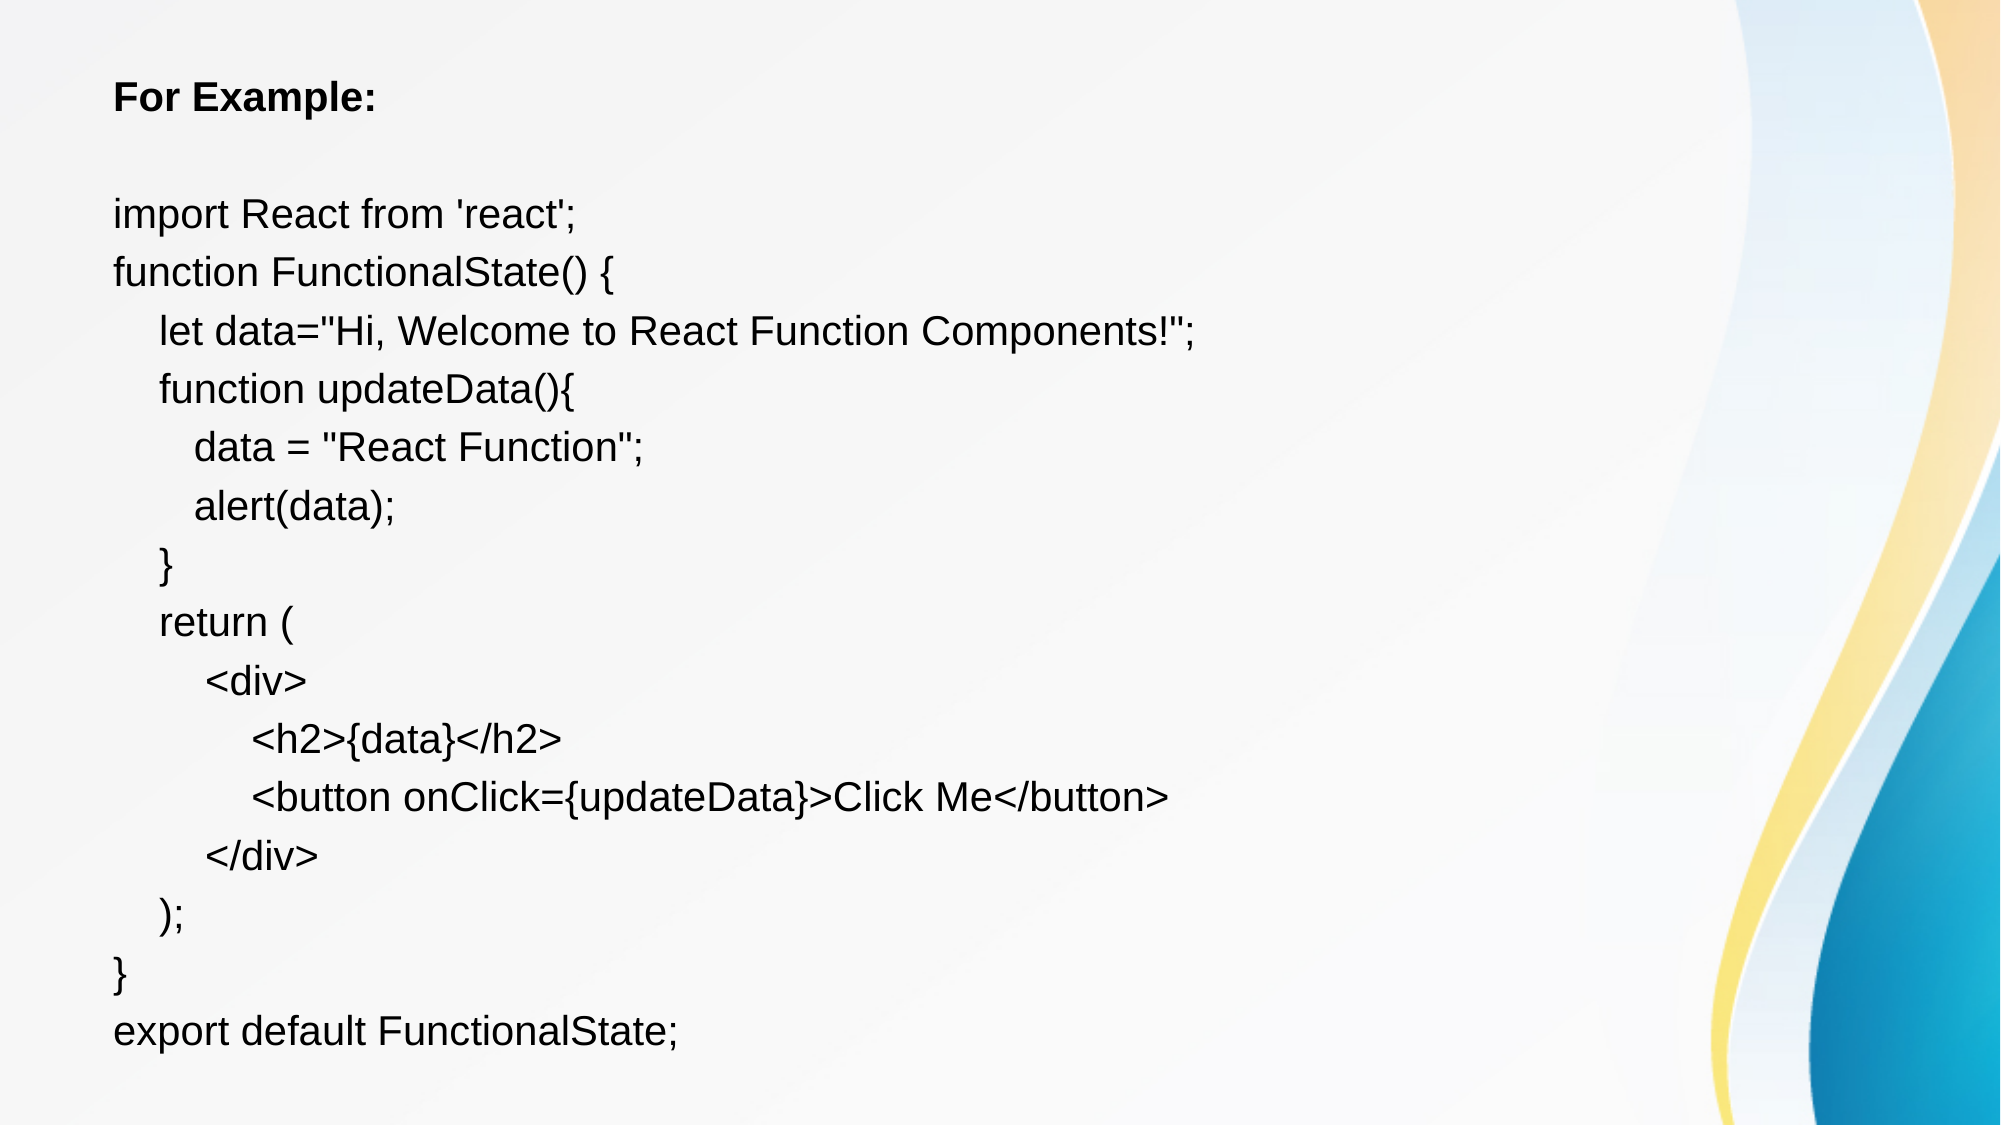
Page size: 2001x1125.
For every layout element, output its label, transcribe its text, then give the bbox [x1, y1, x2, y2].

picture [0, 0, 2001, 1125]
list For Example: import React from 'react'; function FunctionalState() { let data="Hi, Welcome to React Function Components!"; function updateData(){ data = "React Function"; alert(data); } return ( <div> <h2>{data}</h2> <button onClick={updateData}>Click Me</button> </div> ); } export default FunctionalState; [98, 62, 1973, 1063]
